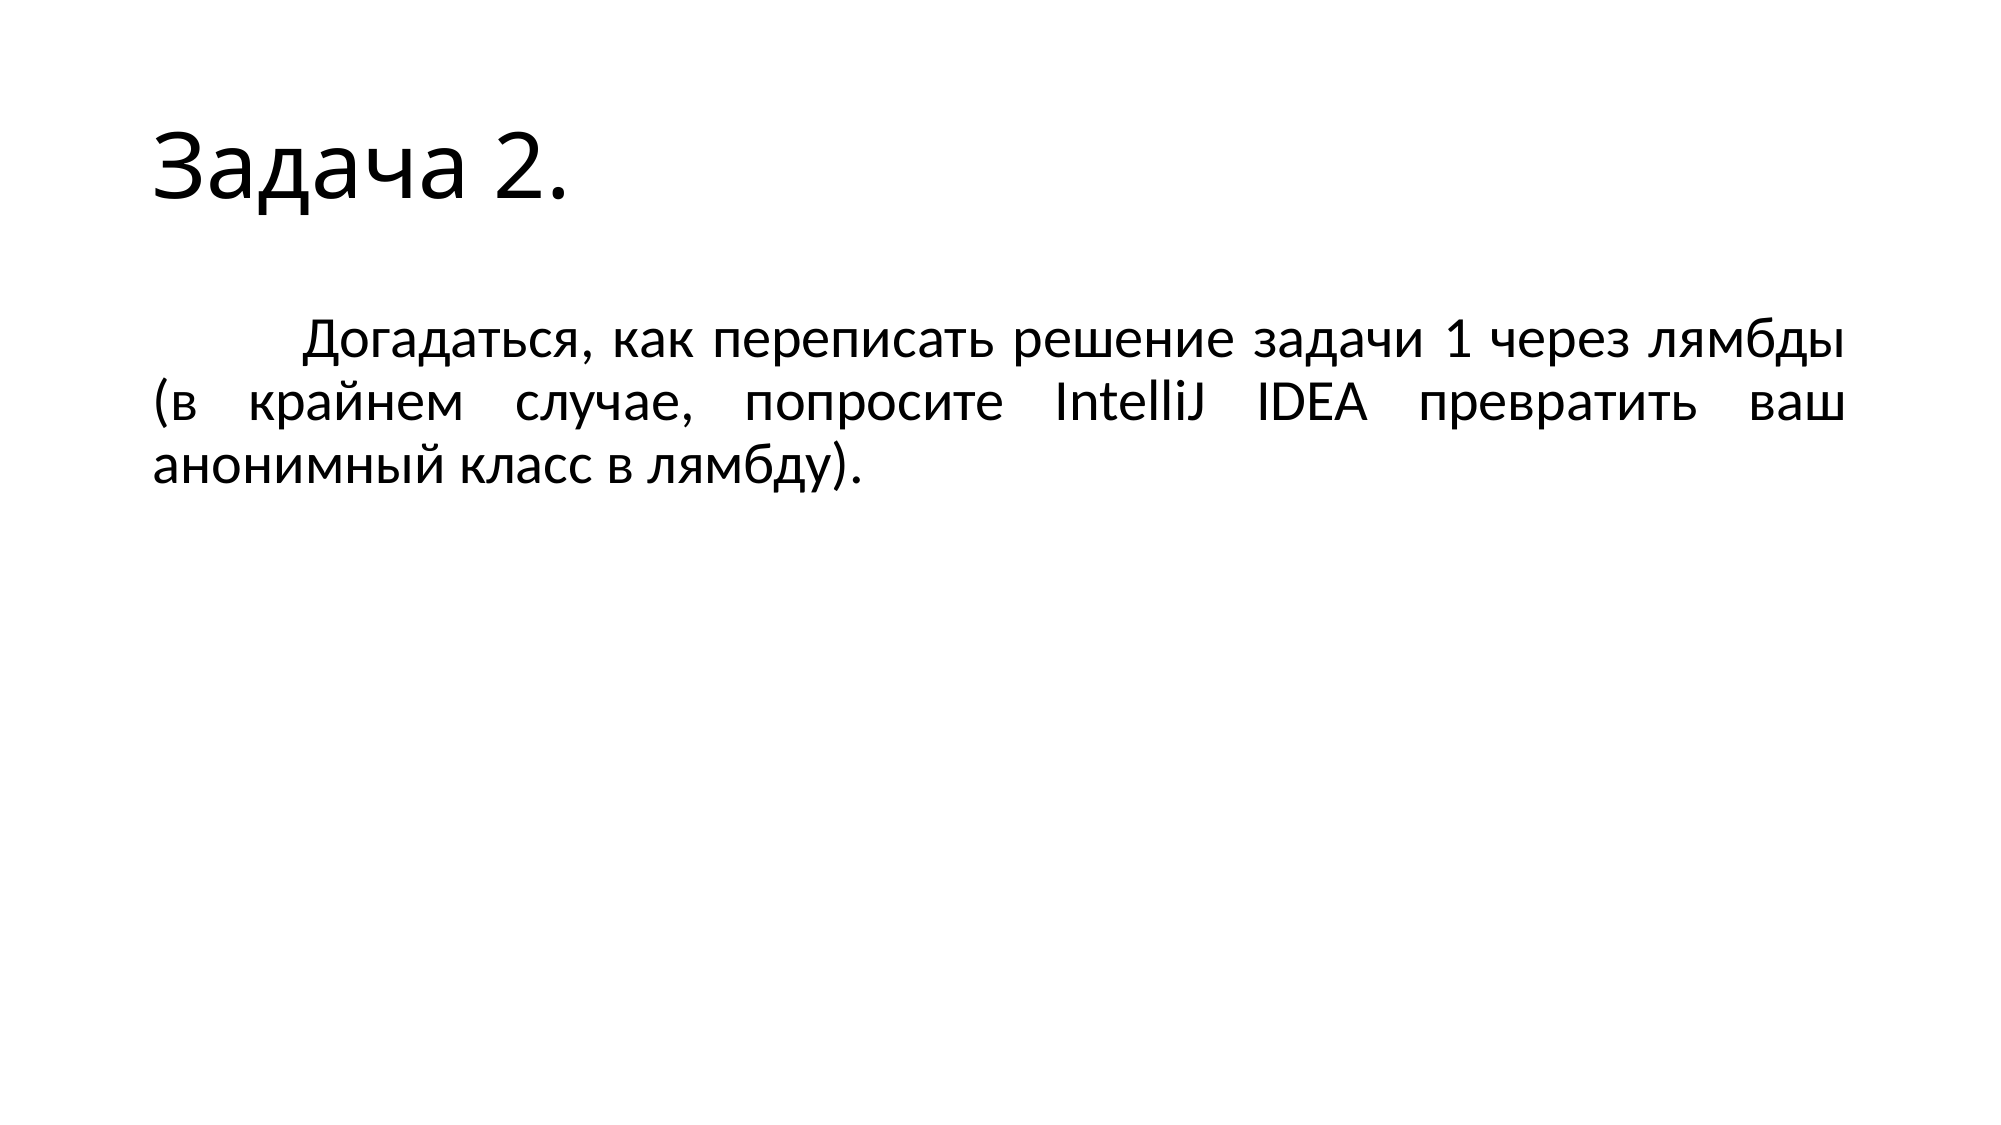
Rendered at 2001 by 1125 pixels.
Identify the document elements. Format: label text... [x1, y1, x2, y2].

list Догадаться, как переписать решение задачи 1 через лямбды (в крайнем случае, попросите IntelliJ IDEA превратить ваш анонимный класс в лямбду). [137, 299, 1863, 1014]
title Задача 2. [137, 59, 1863, 278]
